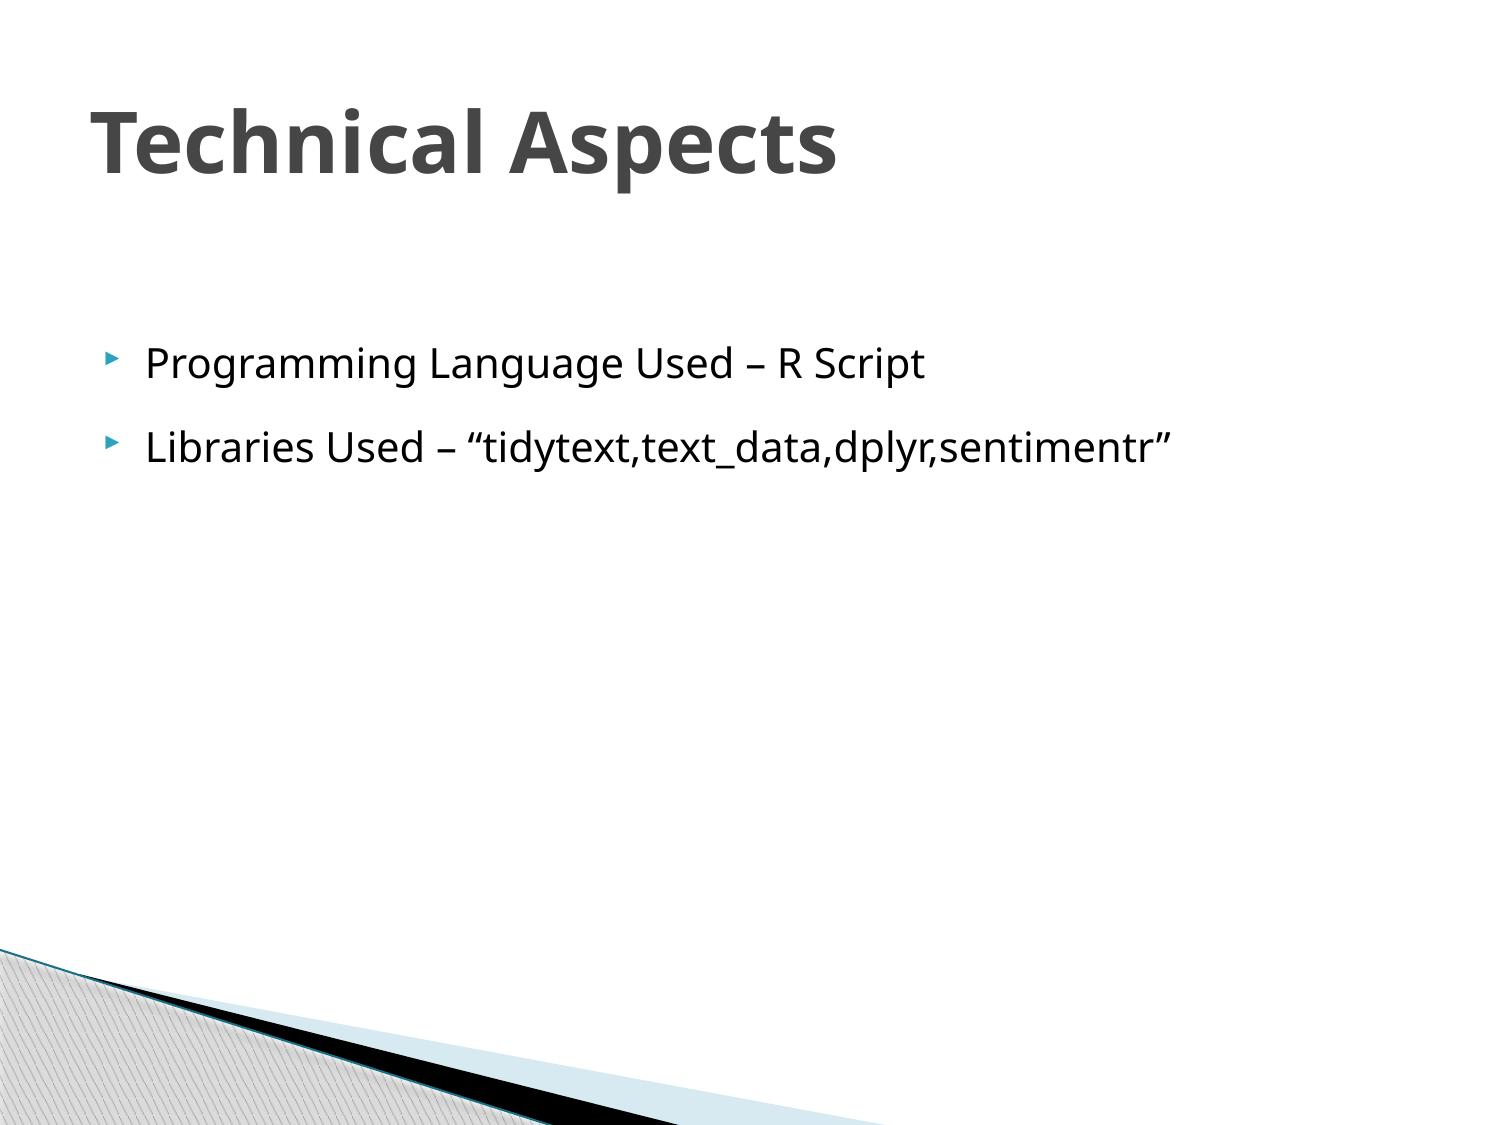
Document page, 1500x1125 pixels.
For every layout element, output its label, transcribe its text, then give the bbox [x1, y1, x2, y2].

list Programming Language Used – R Script Libraries Used – “tidytext,text_data,dplyr,sentimentr” [70, 304, 1421, 1048]
title Technical Aspects [75, 45, 1425, 233]
